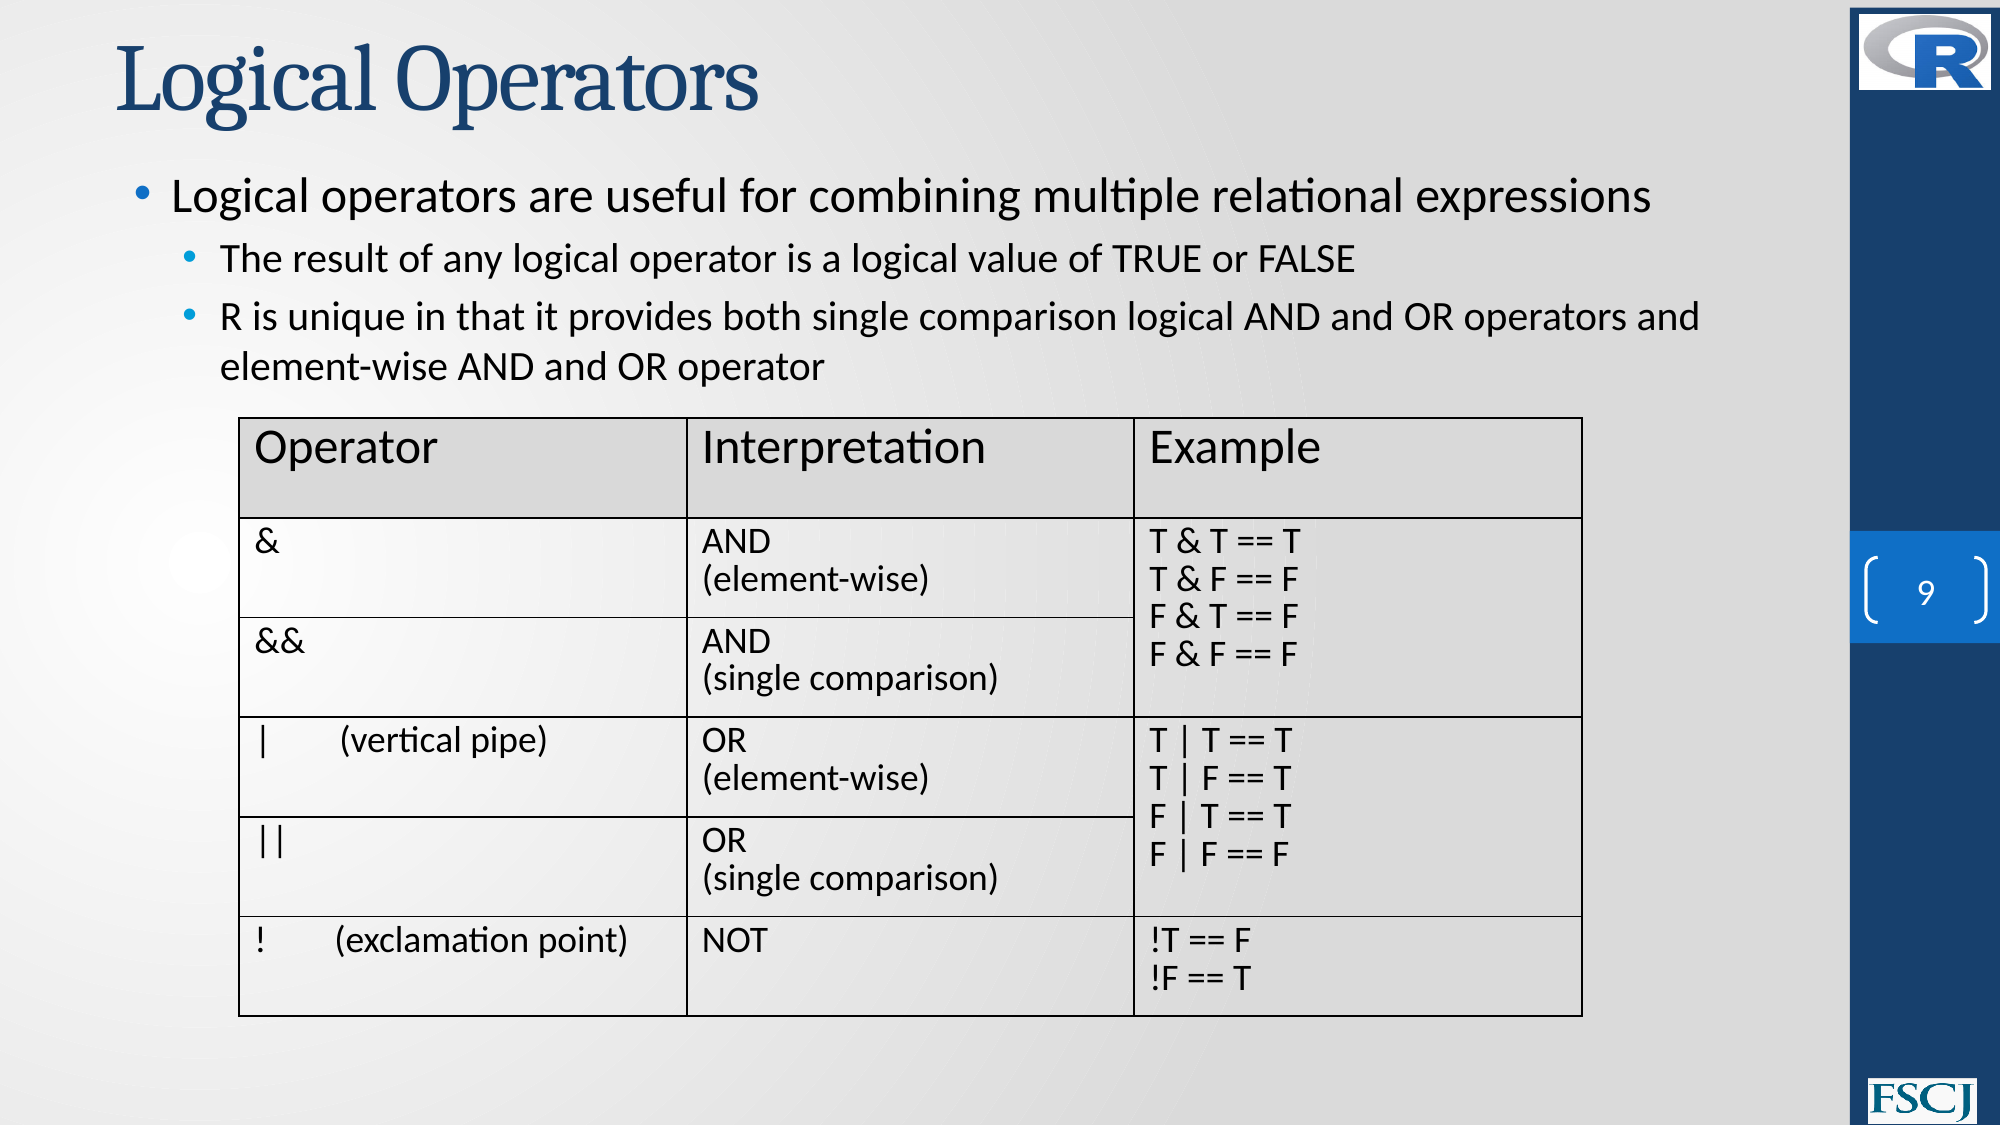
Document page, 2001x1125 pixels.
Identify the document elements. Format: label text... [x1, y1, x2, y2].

picture [1859, 14, 1991, 90]
picture [1868, 1078, 1977, 1124]
table_cell && [240, 618, 686, 716]
table_cell T | T == T T | F == T F | T == T F | F == F [1135, 718, 1581, 916]
table_cell T & T == T T & F == F F & T == F F & F == F [1135, 519, 1581, 716]
table_cell | (vertical pipe) [240, 718, 686, 816]
table_cell NOT [688, 917, 1133, 1015]
table_cell !T == F !F == T [1135, 917, 1581, 1015]
table_header Interpretation [688, 419, 1133, 517]
table_header Operator [240, 419, 686, 517]
title Logical Operators [99, 19, 1767, 125]
list Logical operators are useful for combining multiple relational expressions The result of any logical operator is a logical value of TRUE or FALSE R is unique in that it provides both single comparison logical AND and OR operators and element-wise AND and OR operator [99, 154, 1767, 407]
slide_number 9 [1864, 555, 1988, 624]
table_cell || [240, 818, 686, 916]
table_cell & [240, 519, 686, 617]
table_header Example [1135, 419, 1581, 517]
table_cell OR (single comparison) [688, 818, 1133, 916]
table_cell AND (single comparison) [688, 618, 1133, 716]
table_cell ! (exclamation point) [240, 917, 686, 1015]
table_cell OR (element-wise) [688, 718, 1133, 816]
table_cell AND (element-wise) [688, 519, 1133, 617]
